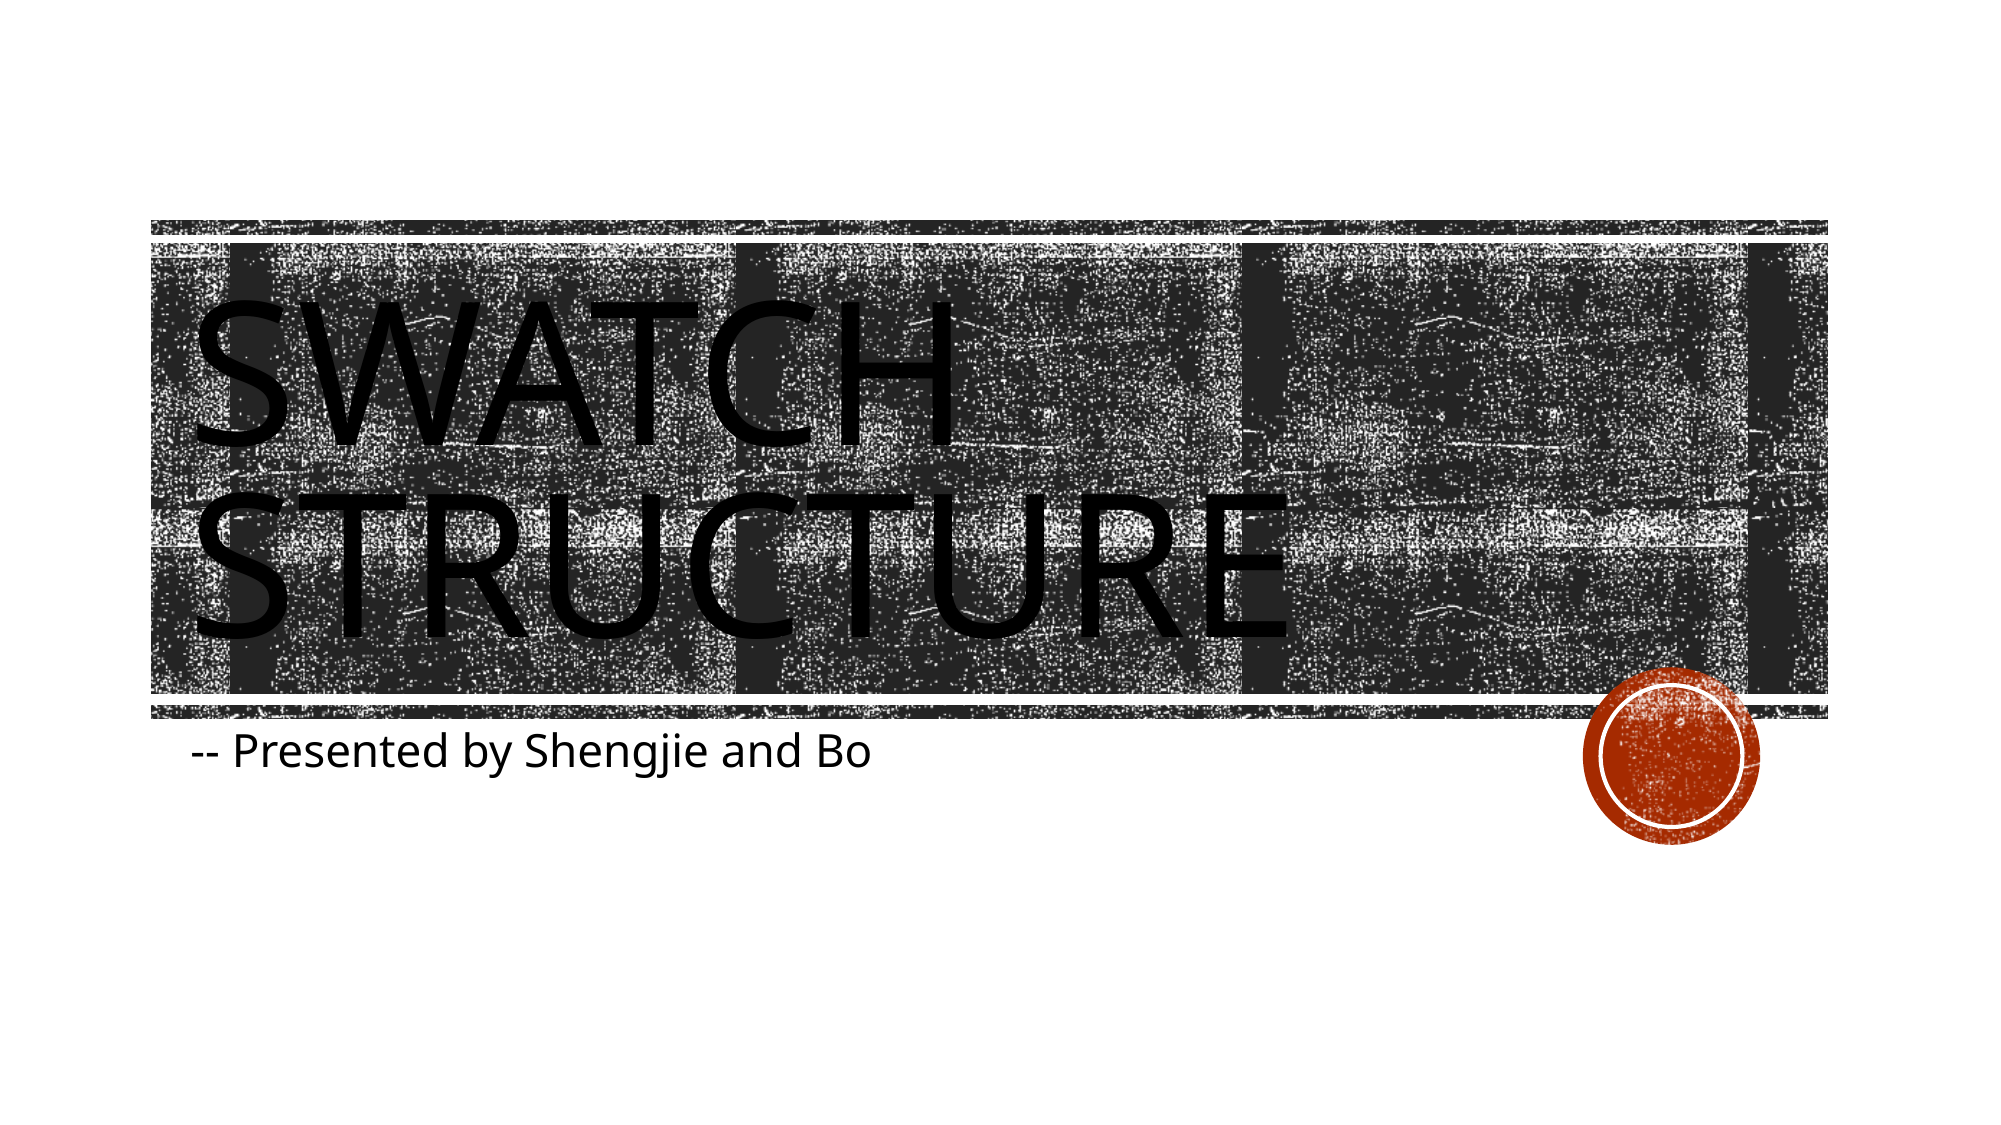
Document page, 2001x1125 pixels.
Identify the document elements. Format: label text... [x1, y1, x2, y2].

subtitle -- Presented by Shengjie and Bo [175, 720, 1470, 896]
title Swatch structure [172, 234, 1808, 733]
